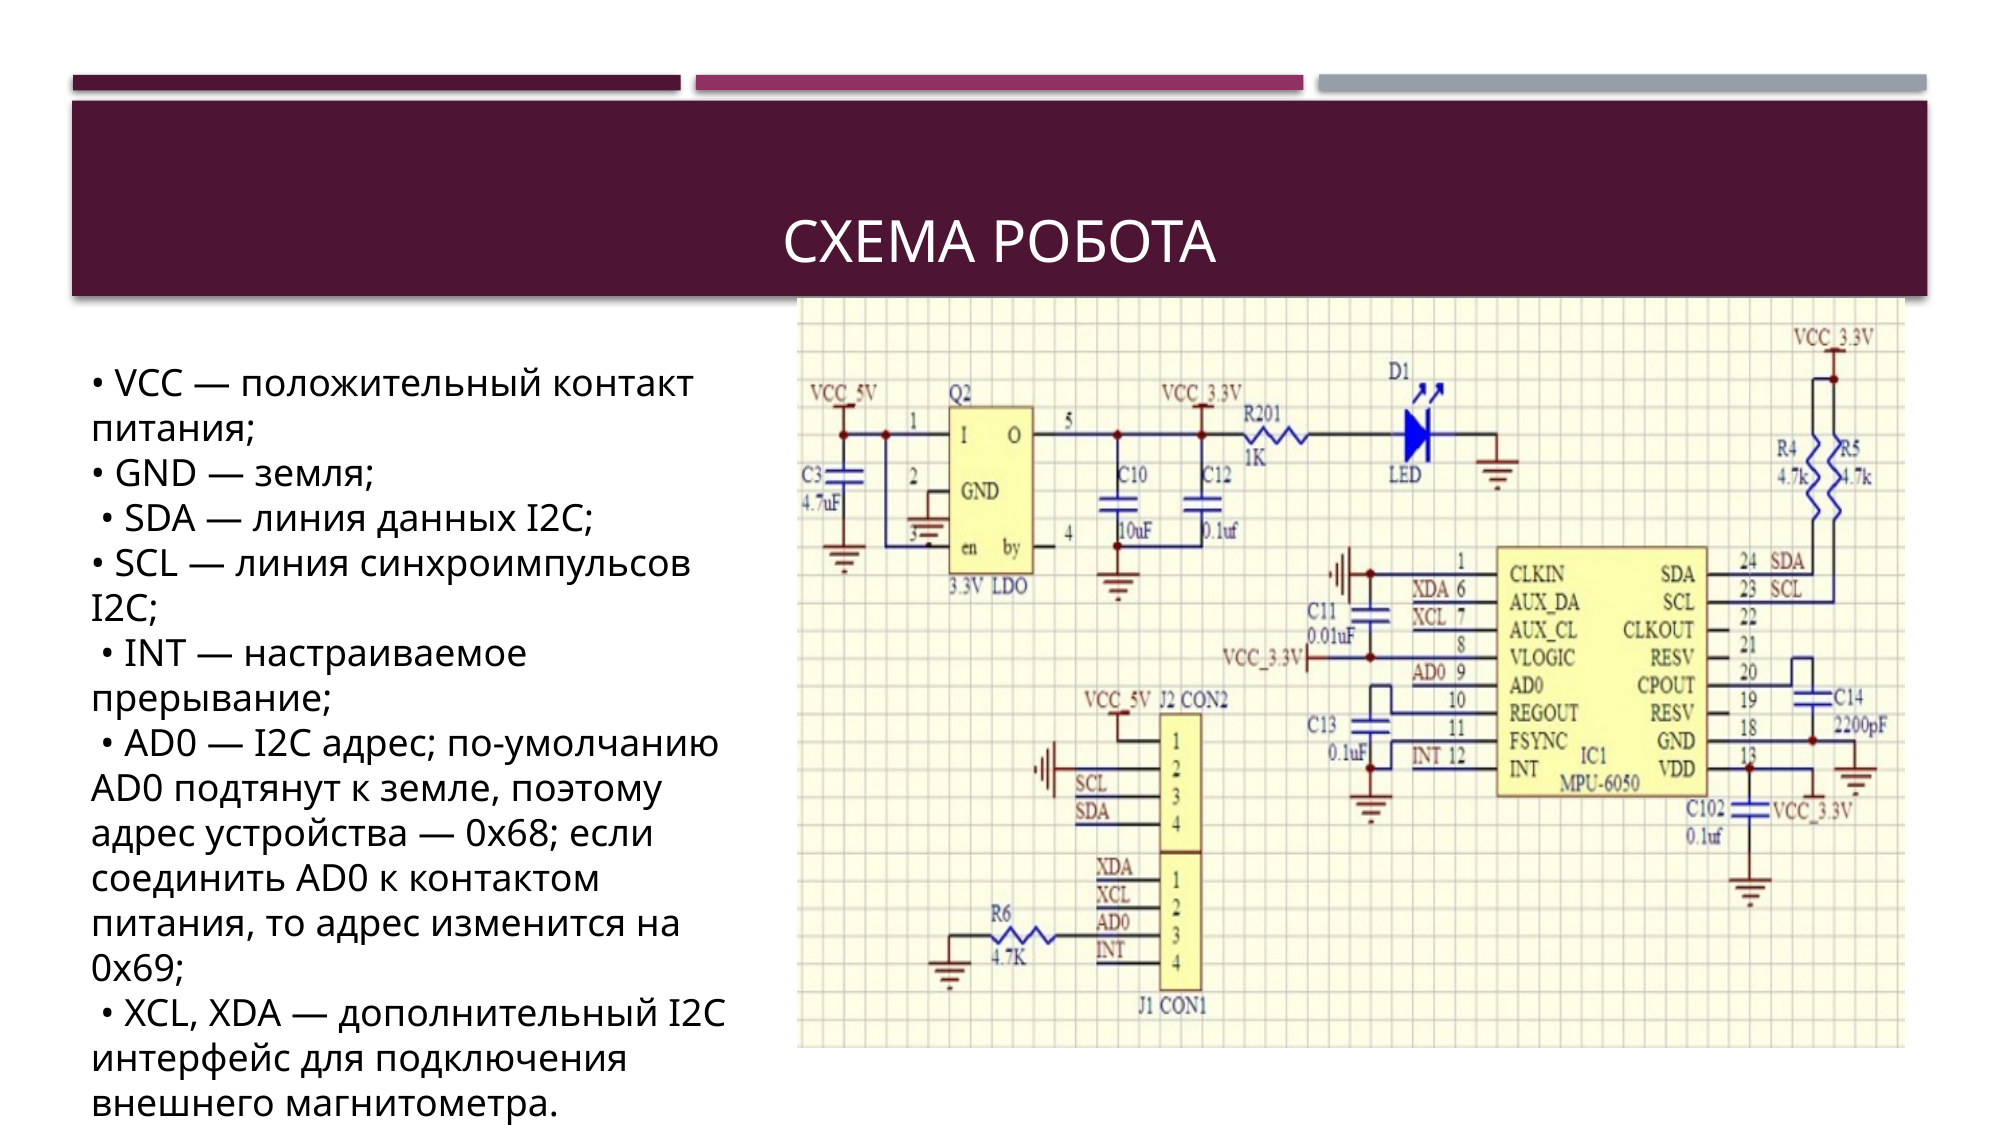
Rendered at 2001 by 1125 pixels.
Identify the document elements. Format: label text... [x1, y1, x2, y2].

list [796, 298, 1906, 1049]
title Схема робота [95, 115, 1905, 282]
text_box • VCC — положительный контакт питания; • GND — земля; • SDA — линия данных I2C; • SCL — линия синхроимпульсов I2C; • INT — настраиваемое прерывание; • AD0 — I2C адрес; по-умолчанию AD0 подтянут к земле, поэтому адрес устройства — 0x68; если соединить AD0 к контактом питания, то адрес изменится на 0x69; • XCL, XDA — дополнительный I2C интерфейс для подключения внешнего магнитометра. [76, 351, 775, 1125]
